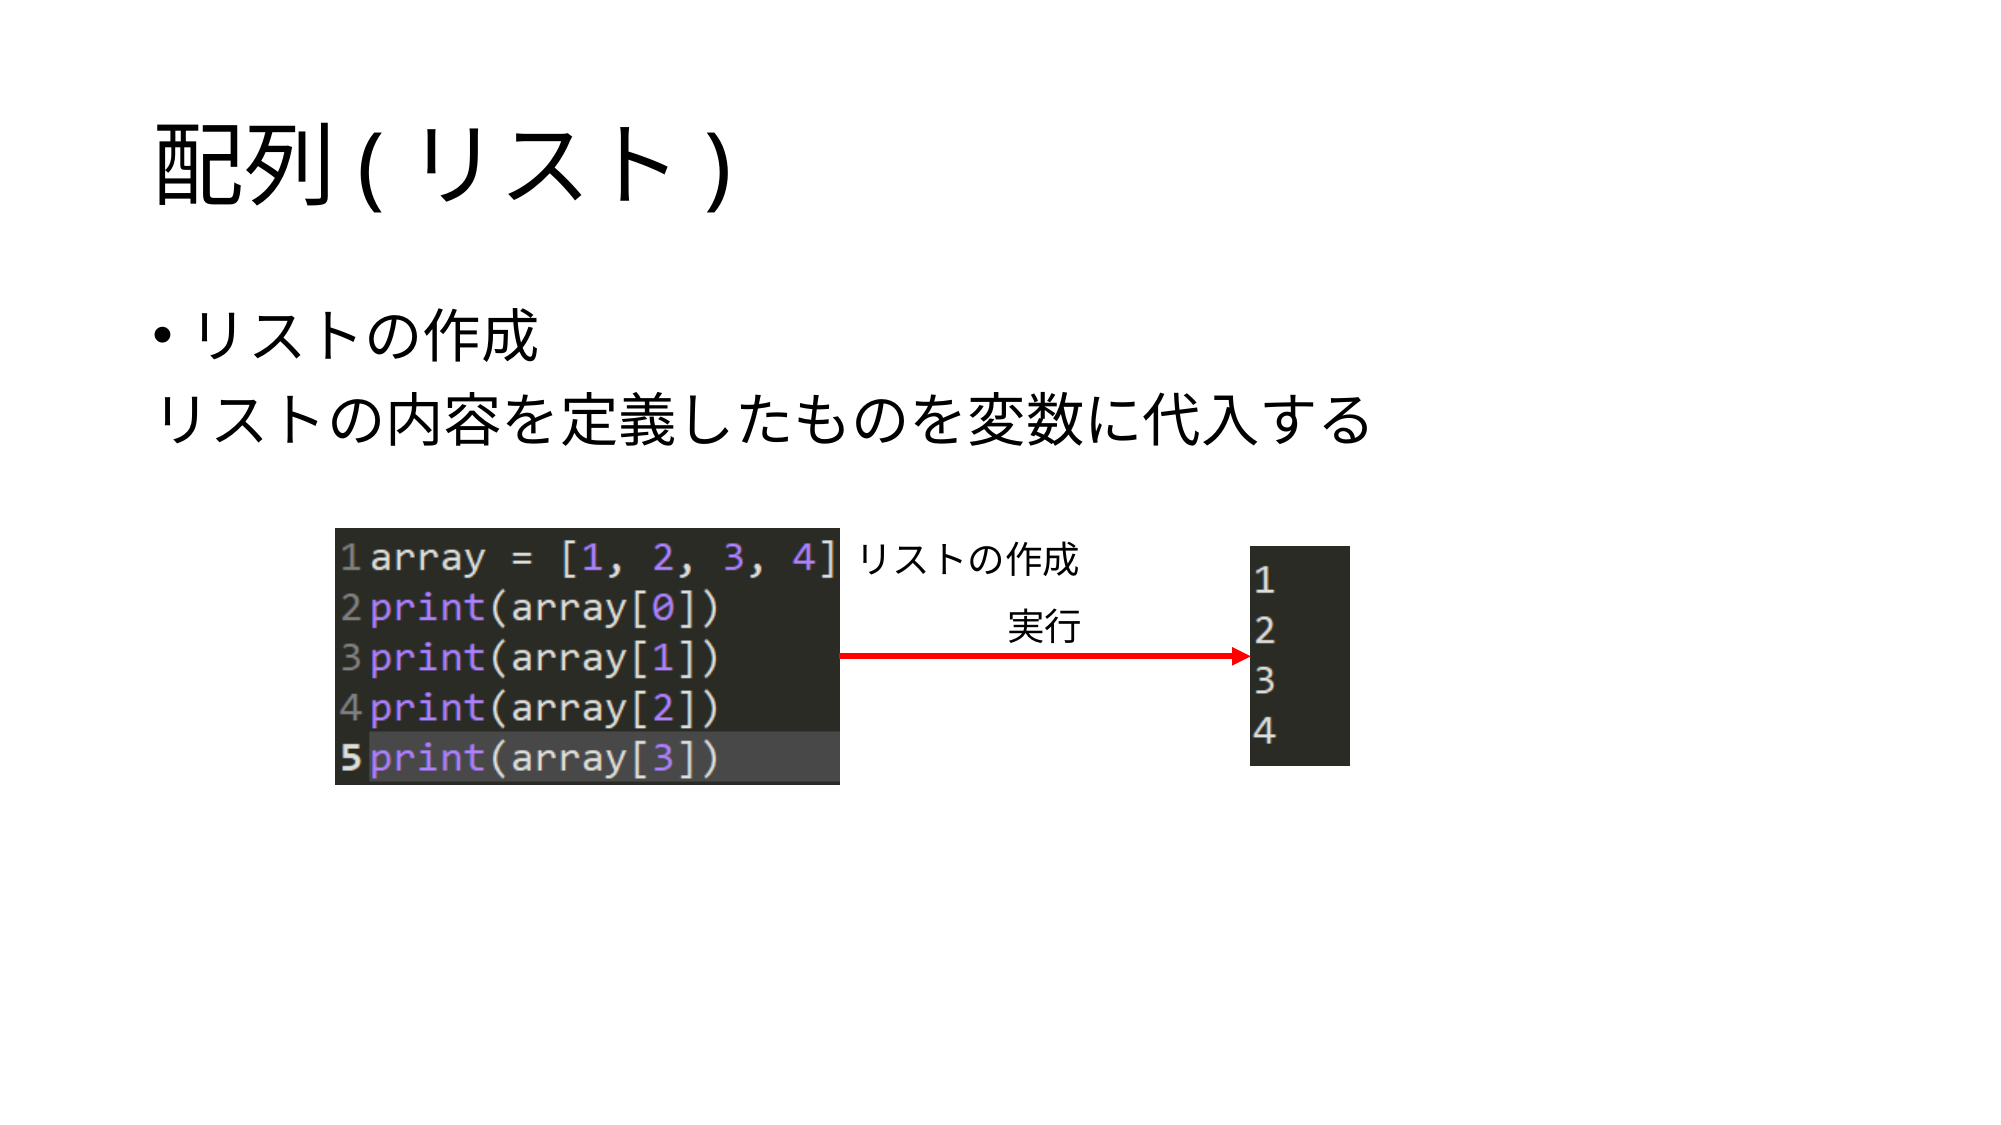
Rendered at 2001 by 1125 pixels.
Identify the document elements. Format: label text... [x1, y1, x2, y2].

text_box リストの作成 [840, 528, 1096, 588]
title 配列(リスト) [137, 59, 1863, 278]
text_box 実行 [992, 595, 1098, 656]
list リストの作成 リストの内容を定義したものを変数に代入する [137, 299, 1863, 1014]
picture [335, 528, 840, 785]
picture [1250, 546, 1350, 766]
